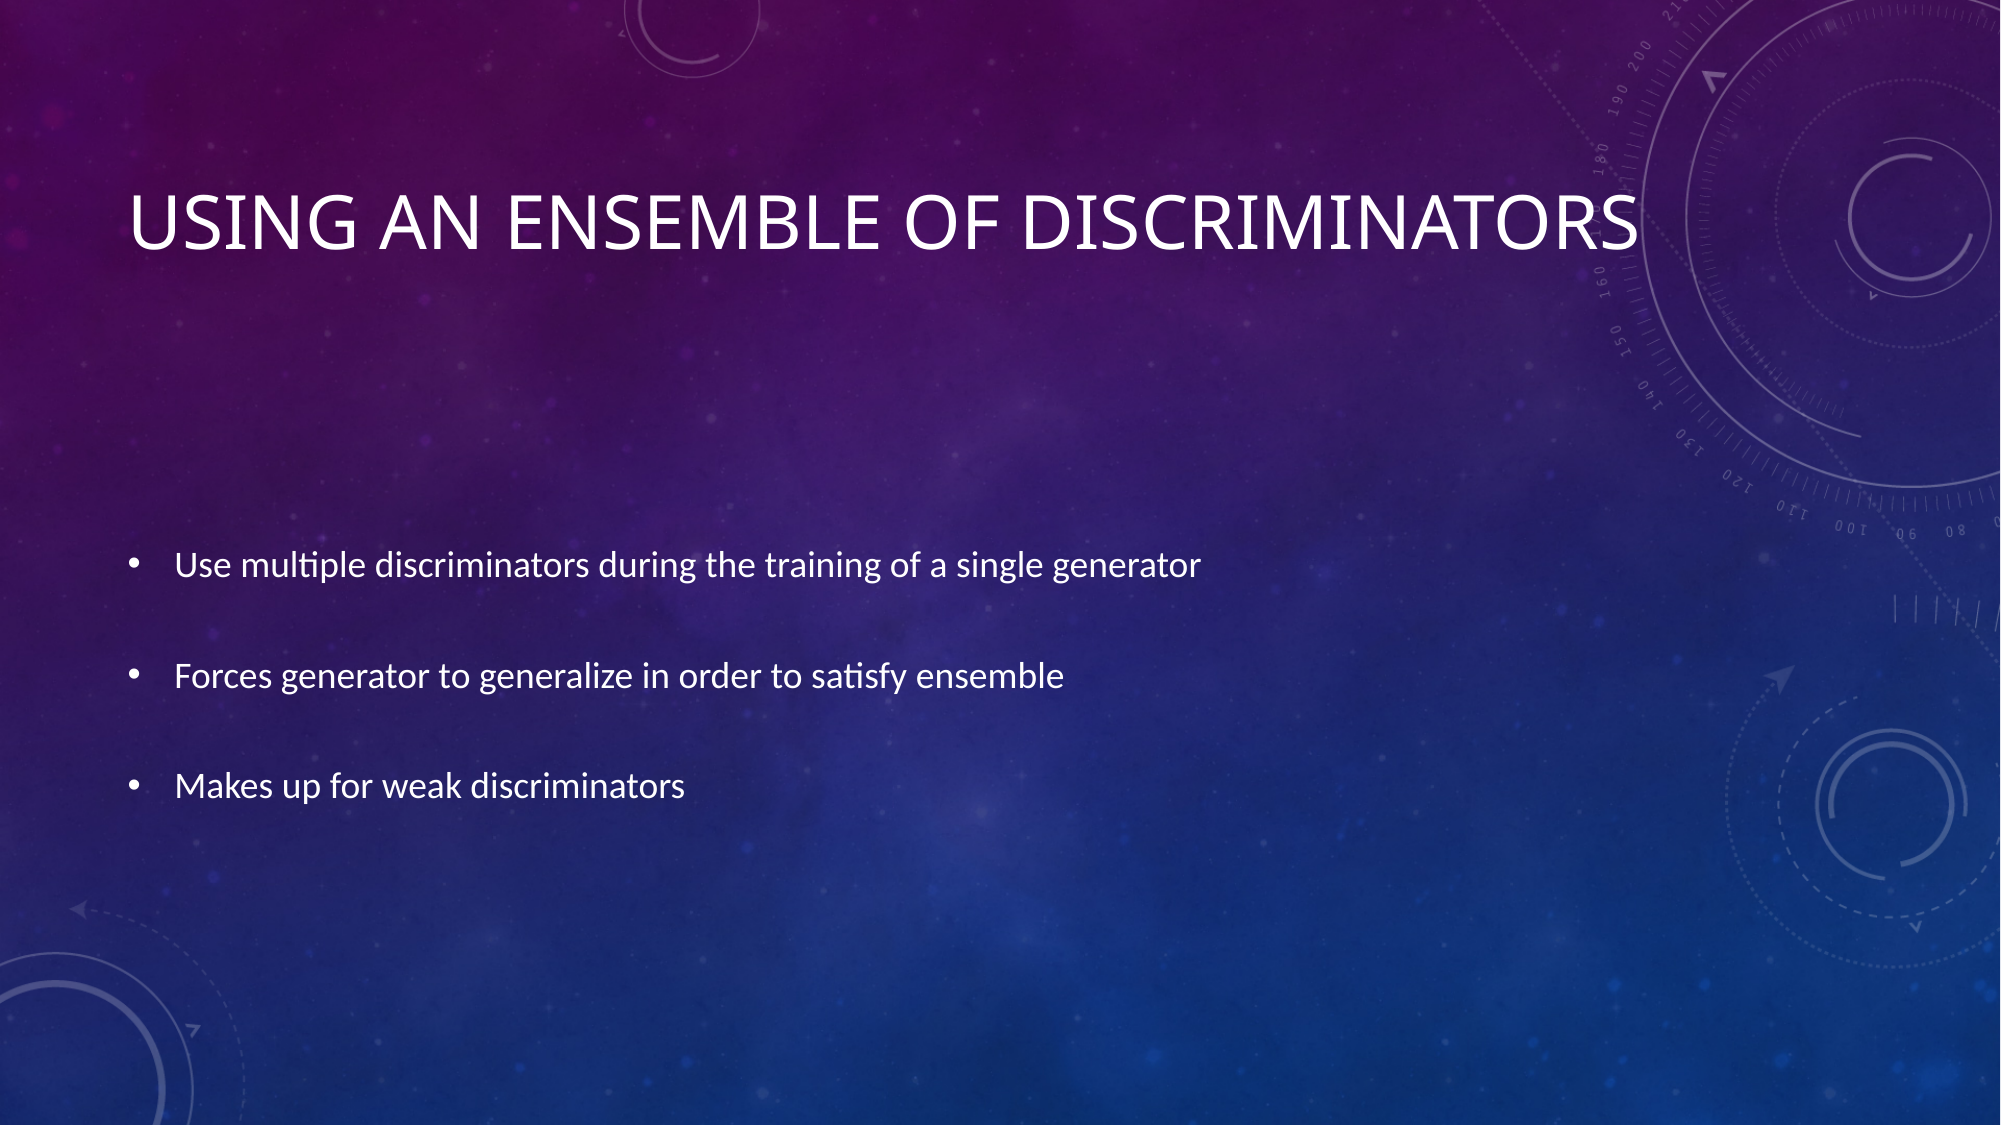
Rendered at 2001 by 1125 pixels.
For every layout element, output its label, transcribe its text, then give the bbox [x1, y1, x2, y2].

title Using an Ensemble of Discriminators [112, 99, 1775, 339]
picture [0, 0, 2001, 1125]
list Use multiple discriminators during the training of a single generator Forces generator to generalize in order to satisfy ensemble Makes up for weak discriminators [112, 351, 1775, 950]
